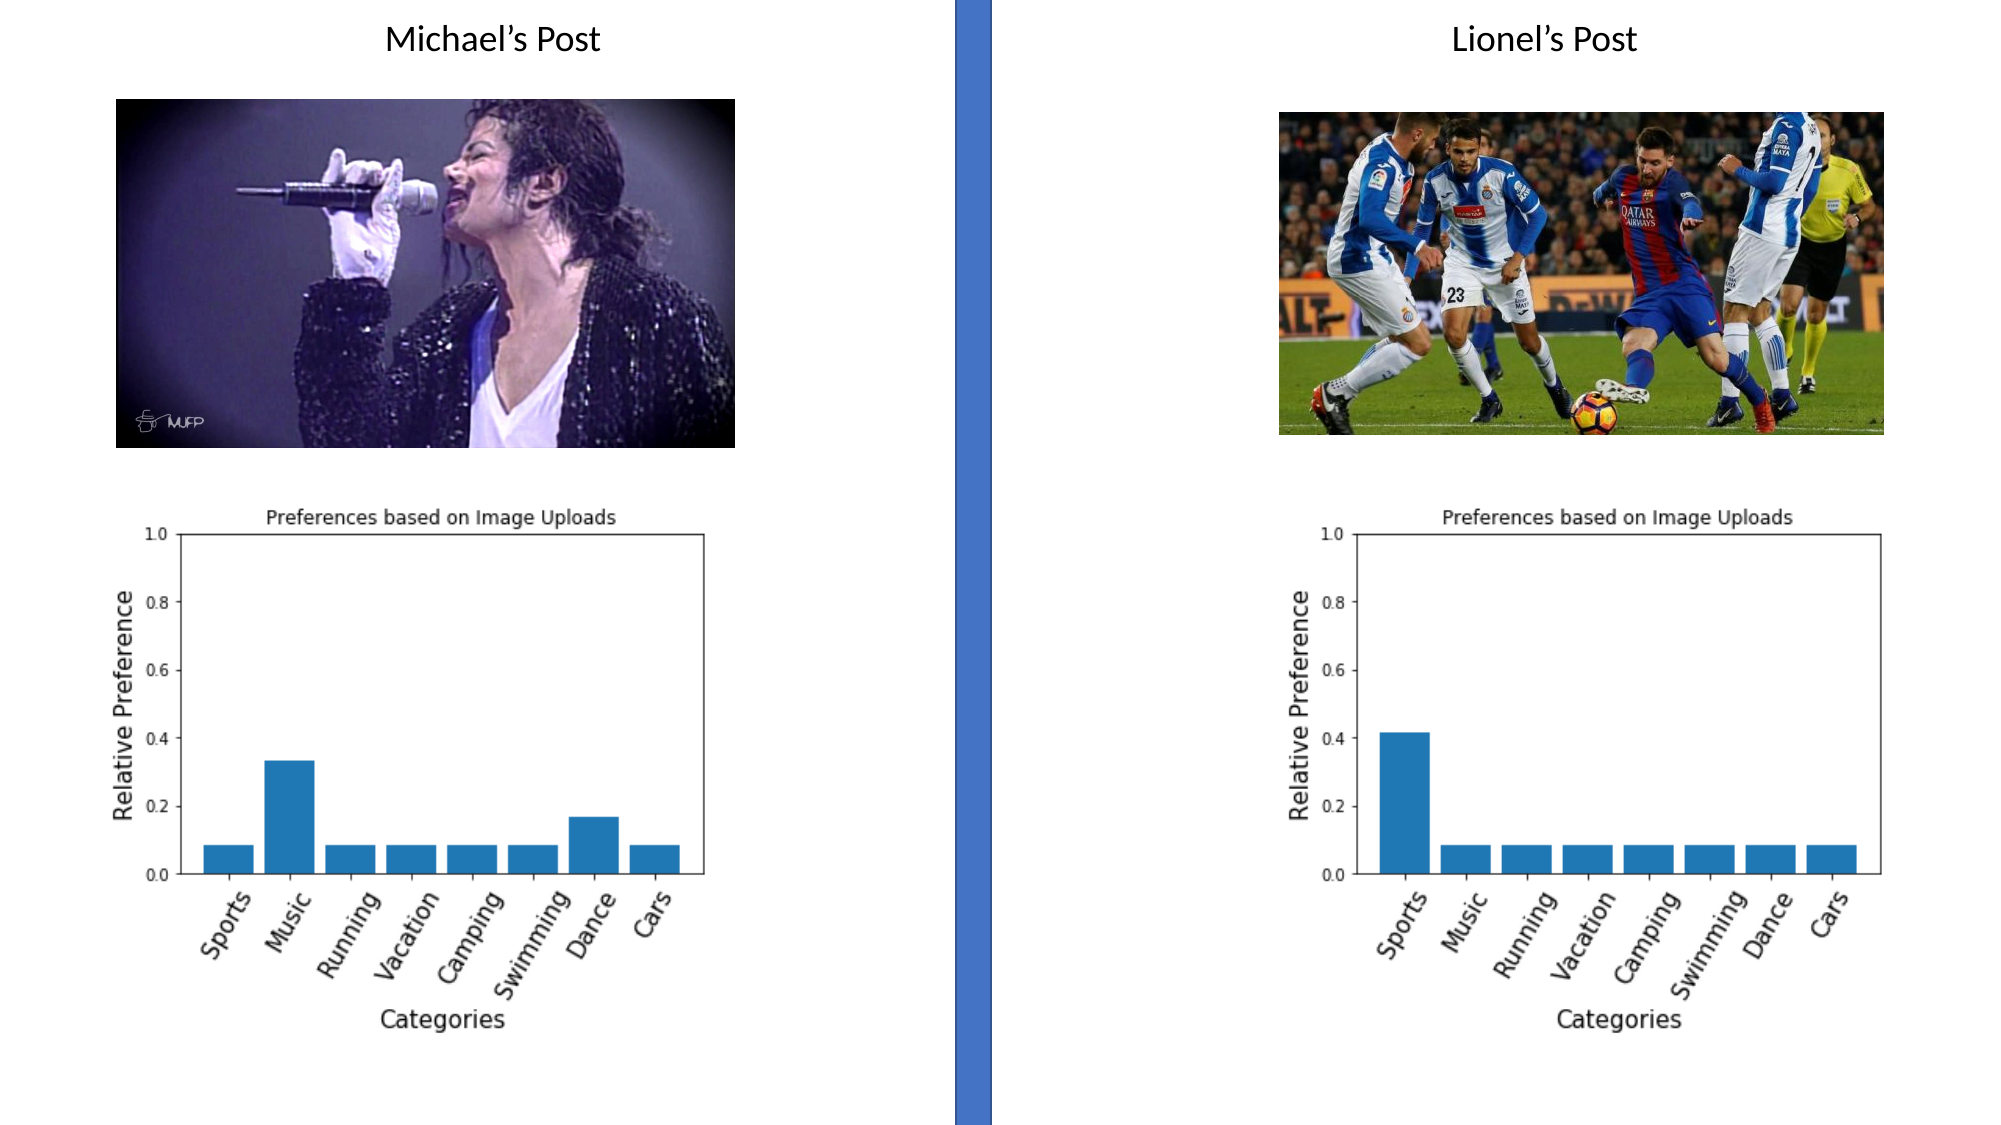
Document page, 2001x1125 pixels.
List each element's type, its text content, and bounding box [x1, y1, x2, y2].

text_box Michael’s Post [370, 6, 617, 66]
text_box [955, 0, 992, 1125]
picture [104, 498, 720, 1044]
picture [116, 99, 735, 448]
picture [1280, 498, 1896, 1044]
text_box Lionel’s Post [1437, 6, 1660, 66]
picture [1279, 112, 1884, 435]
